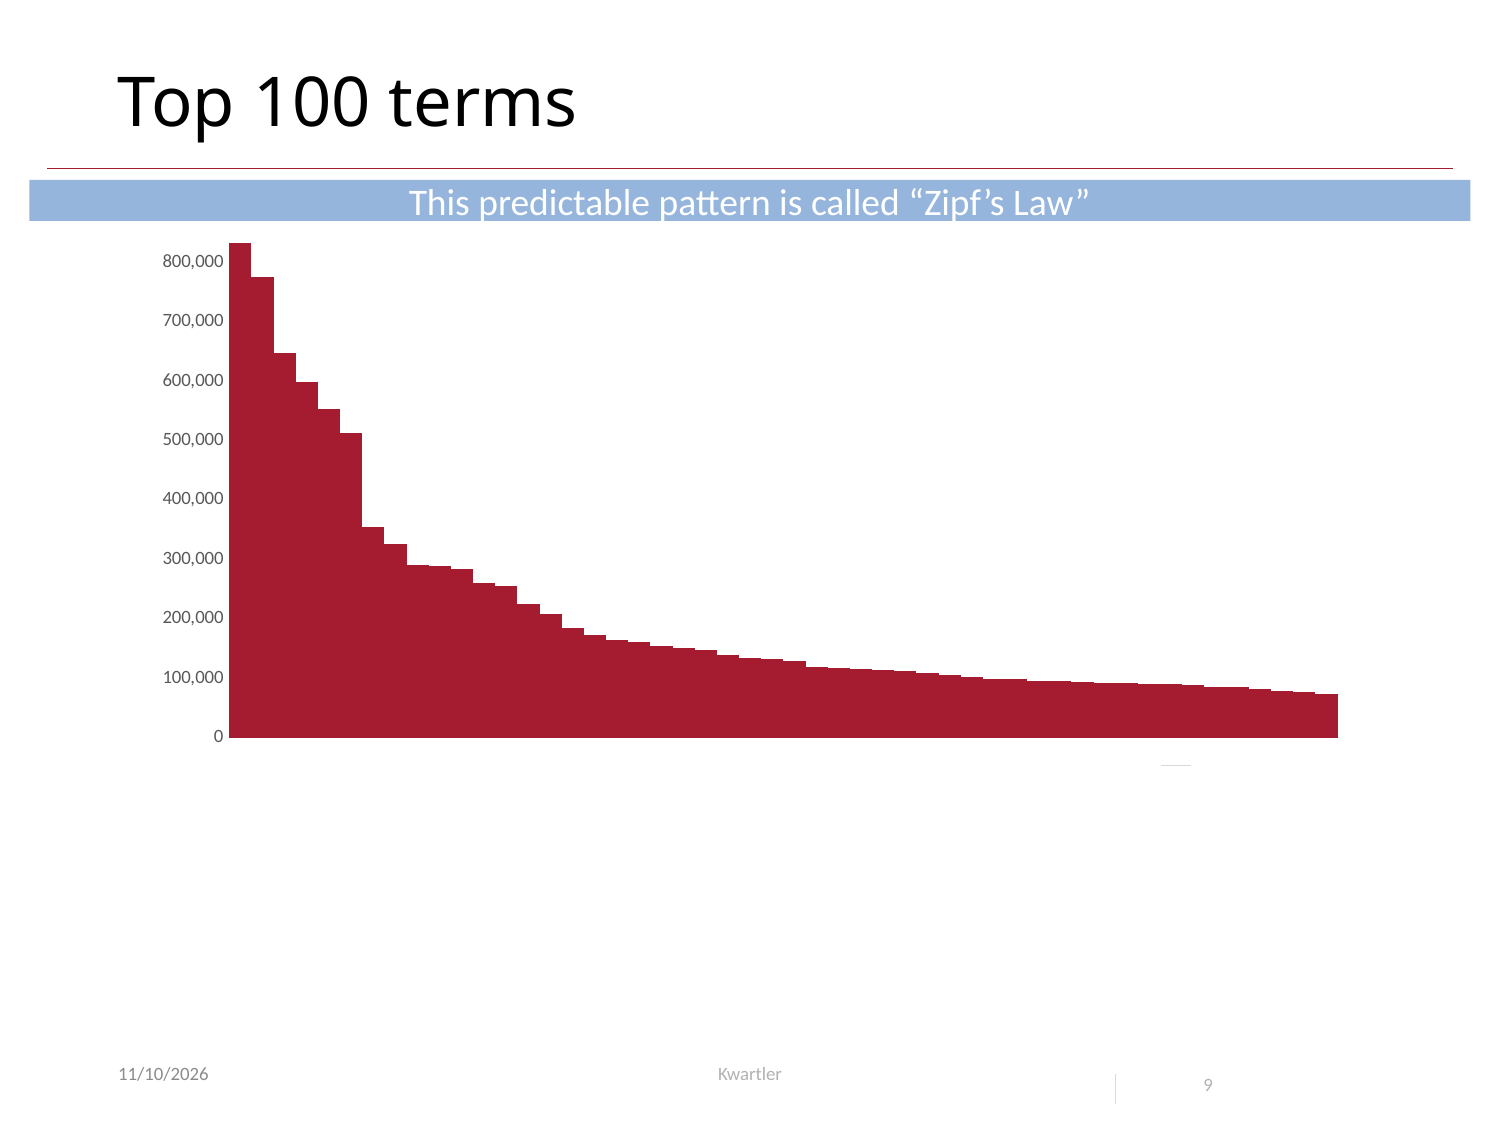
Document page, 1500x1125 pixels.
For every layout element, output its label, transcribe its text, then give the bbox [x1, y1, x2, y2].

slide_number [103, 1042, 441, 1103]
footer Kwartler [496, 1042, 1004, 1103]
title Top 100 terms [103, 59, 1397, 157]
text_box This predictable pattern is called “Zipf’s Law” [28, 179, 1471, 222]
slide_number 9 [1188, 1042, 1330, 1103]
chart [137, 182, 1362, 759]
